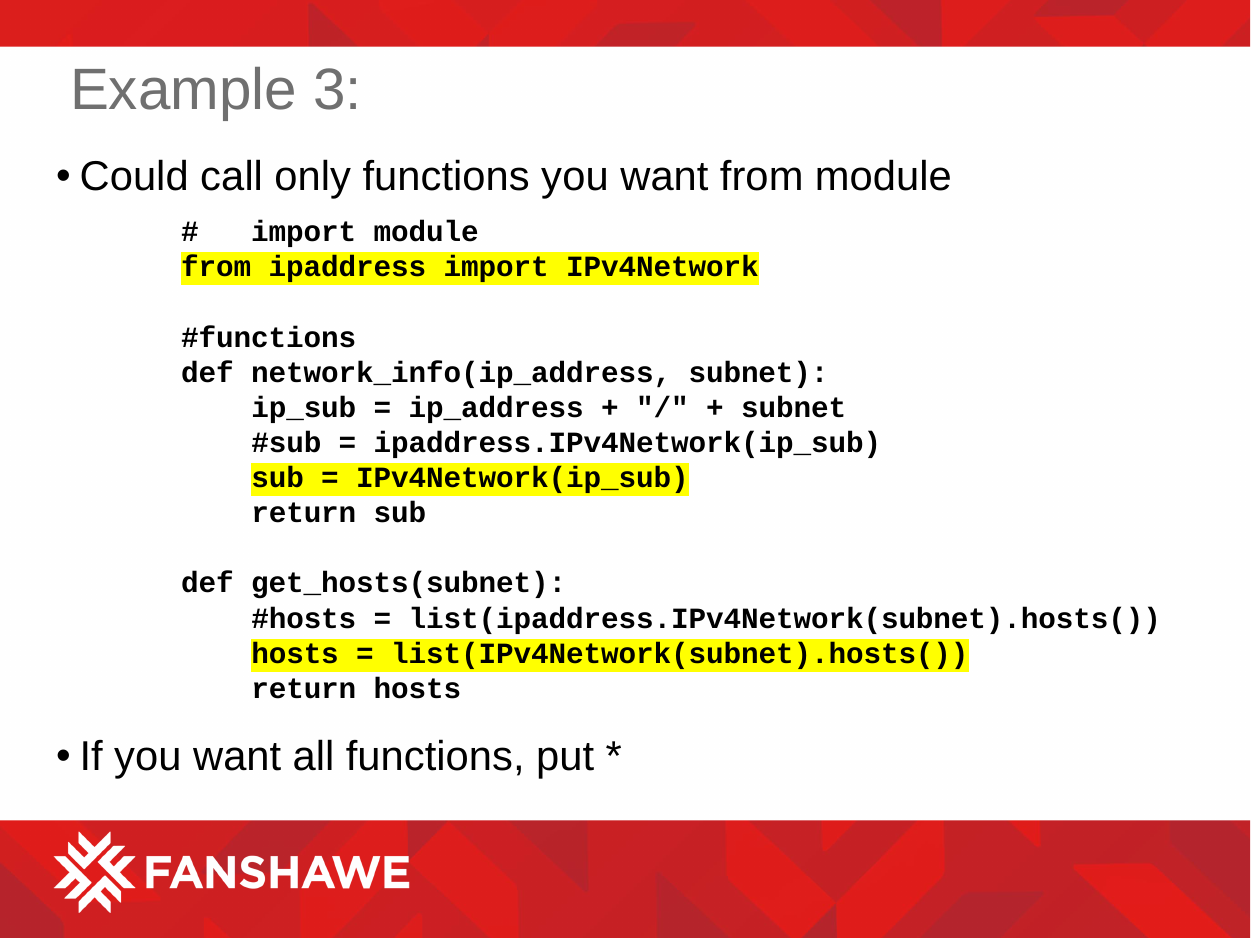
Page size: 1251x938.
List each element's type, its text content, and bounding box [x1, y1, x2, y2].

title Example 3: [55, 49, 1211, 132]
text_box # import module from ipaddress import IPv4Network #functions def network_info(ip_address, subnet): ip_sub = ip_address + "/" + subnet #sub = ipaddress.IPv4Network(ip_sub) sub = IPv4Network(ip_sub) return sub def get_hosts(subnet): #hosts = list(ipaddress.IPv4Network(subnet).hosts()) hosts = list(IPv4Network(subnet).hosts()) return hosts [166, 204, 1198, 712]
picture [0, 0, 1251, 938]
list Could call only functions you want from module If you want all functions, put * [41, 147, 1239, 833]
